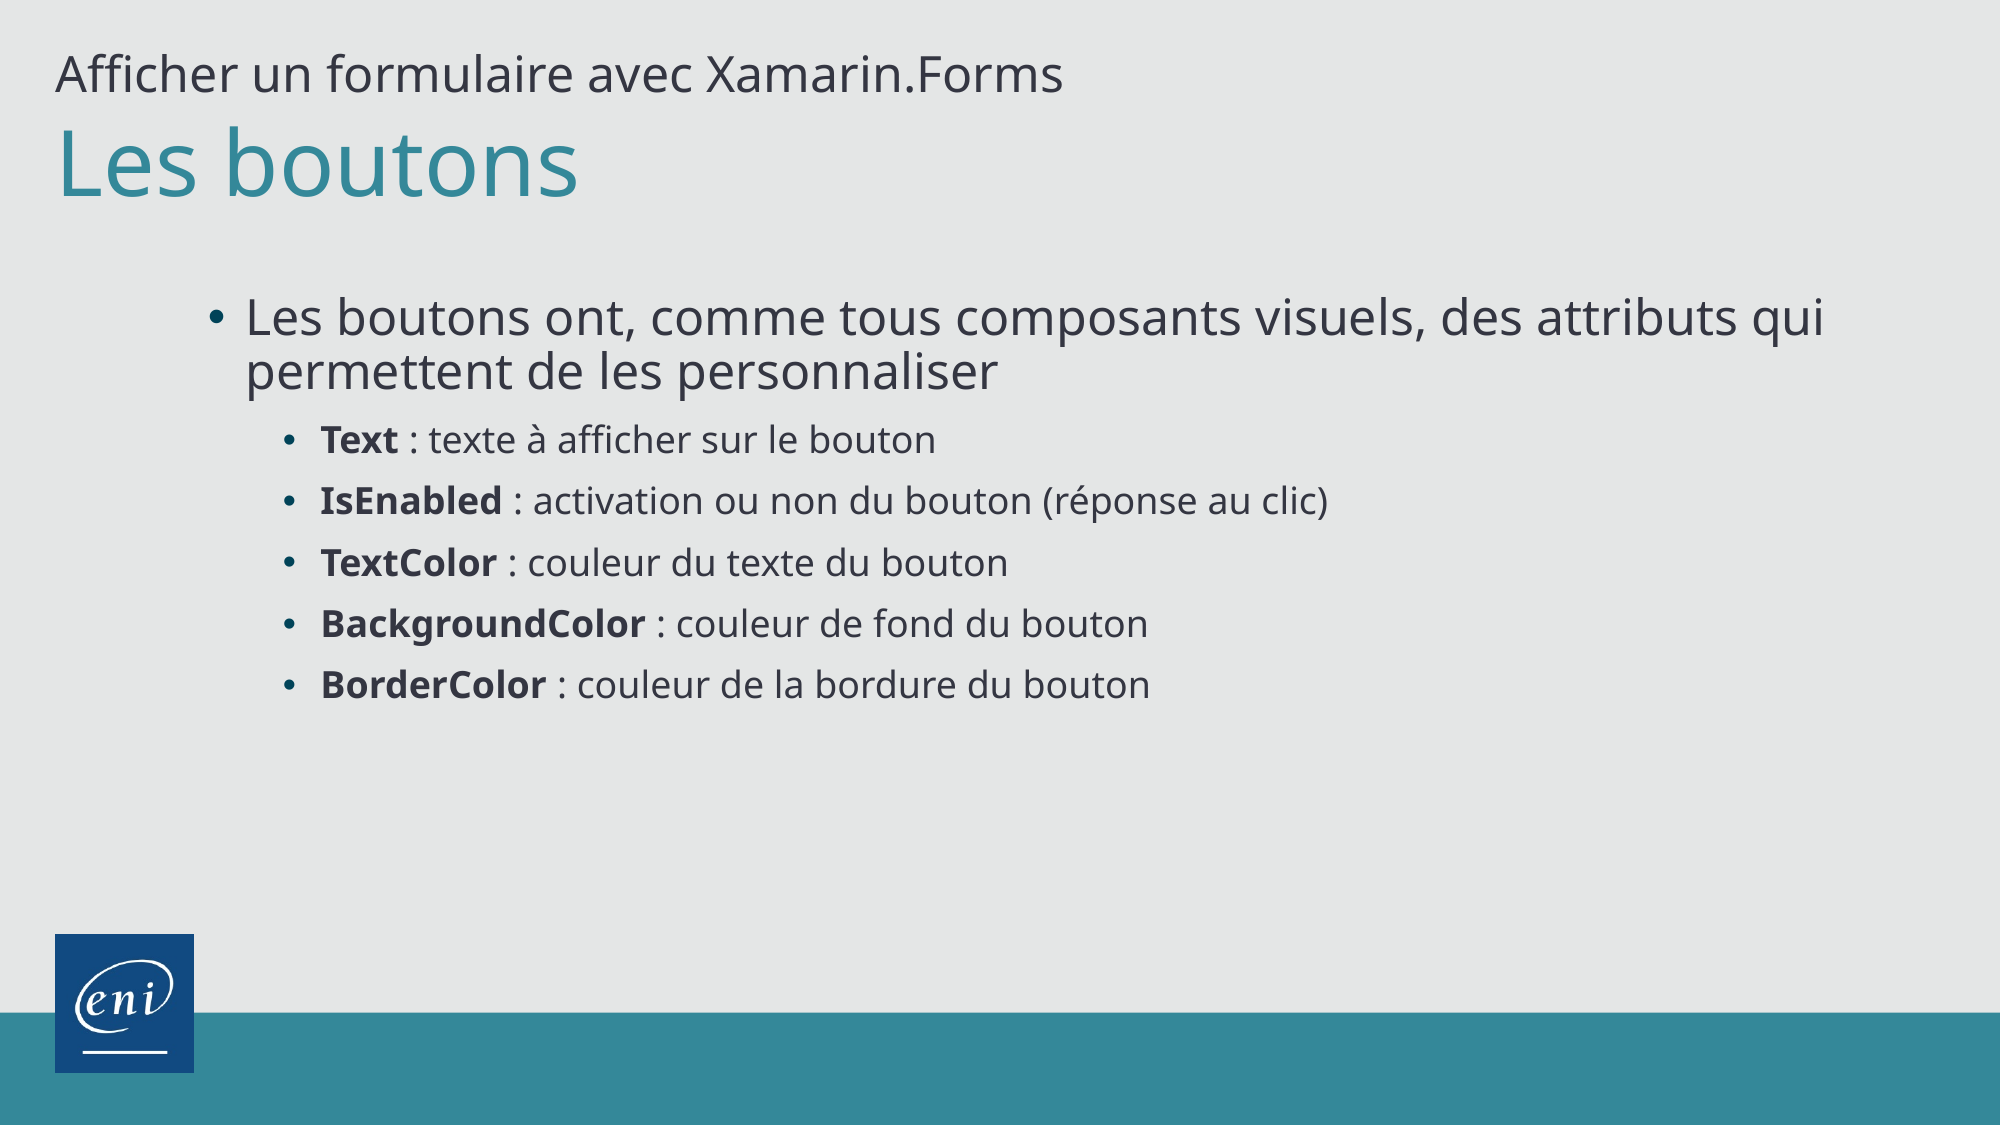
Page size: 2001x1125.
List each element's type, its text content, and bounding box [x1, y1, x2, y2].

text_box Afficher un formulaire avec Xamarin.Forms [55, 31, 1952, 103]
text_box Les boutons ont, comme tous composants visuels, des attributs qui permettent de les personnaliser Text : texte à afficher sur le bouton IsEnabled : activation ou non du bouton (réponse au clic) TextColor : couleur du texte du bouton BackgroundColor : couleur de fond du bouton BorderColor : couleur de la bordure du bouton [192, 284, 1952, 897]
picture [55, 934, 194, 1073]
text_box Les boutons [55, 104, 1952, 303]
